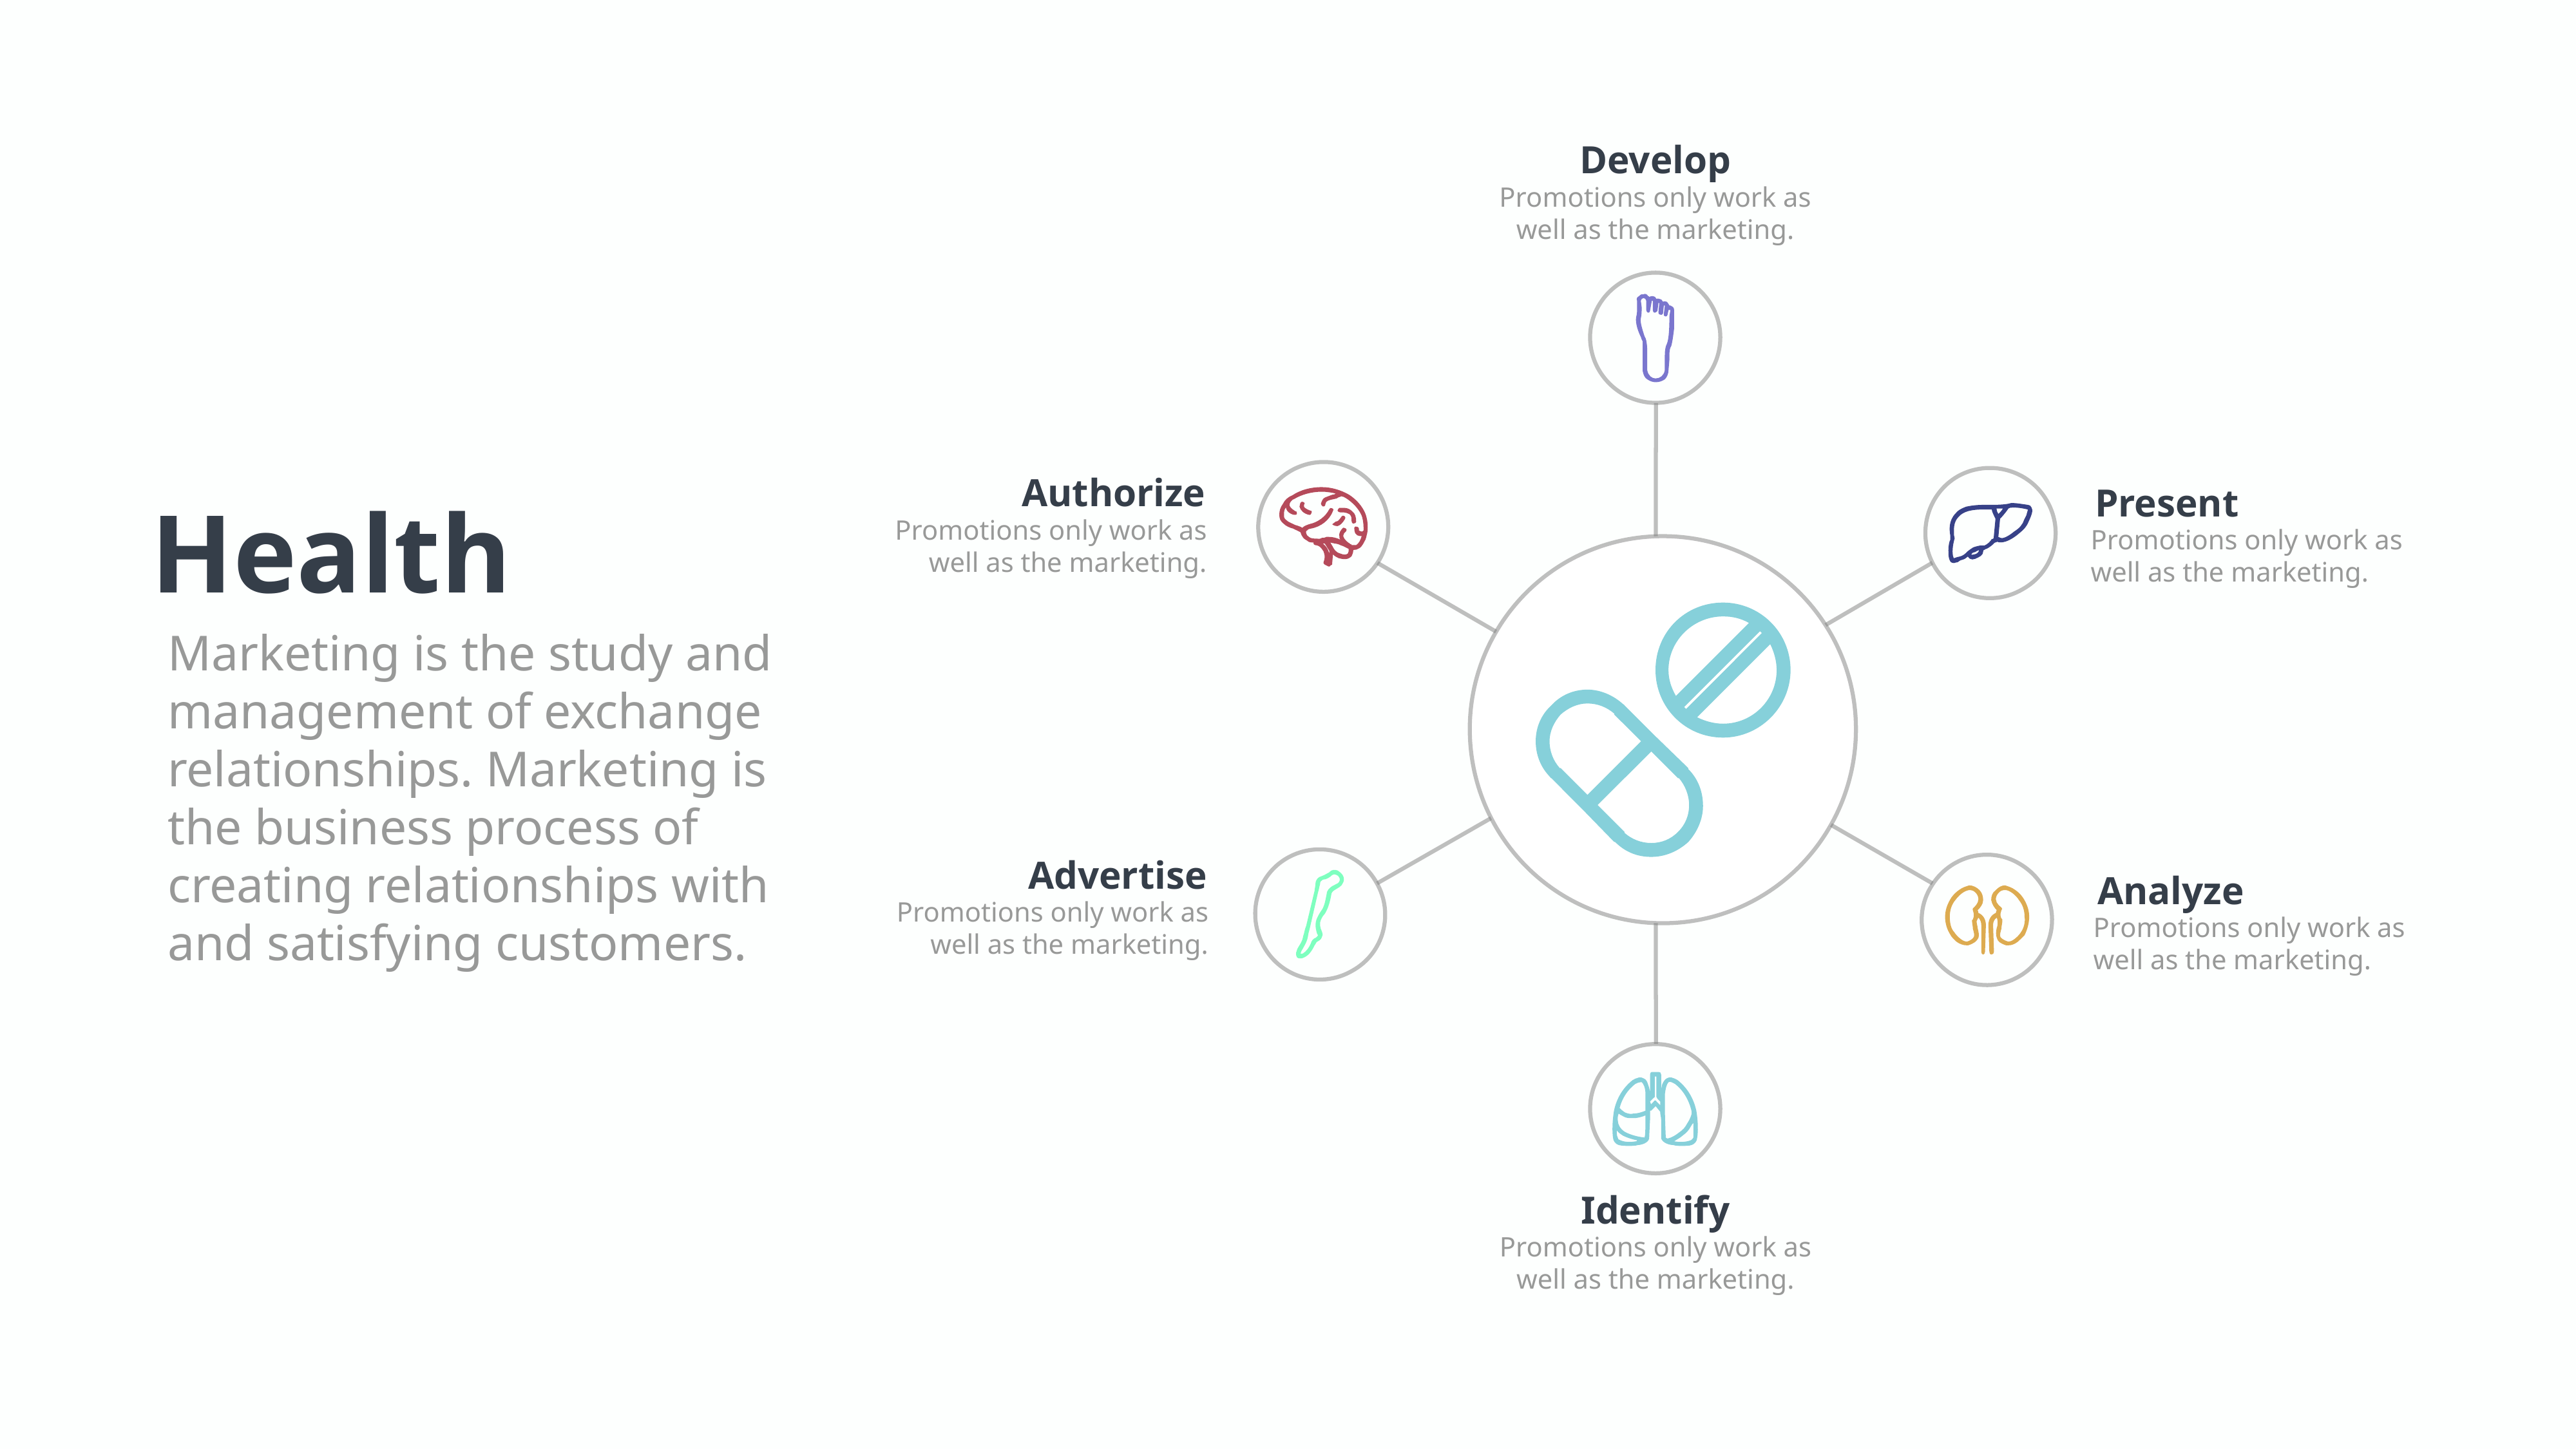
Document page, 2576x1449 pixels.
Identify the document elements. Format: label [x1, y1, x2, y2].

text_box [1948, 503, 2032, 564]
text_box [1922, 855, 2052, 985]
text_box [1988, 885, 2030, 955]
text_box [1337, 507, 1357, 524]
text_box [1296, 869, 1344, 959]
text_box [1590, 1044, 1721, 1173]
text_box [1590, 272, 1721, 403]
text_box [2083, 862, 2434, 981]
text_box [1480, 1181, 1831, 1300]
text_box [1258, 462, 1389, 592]
text_box [157, 480, 790, 979]
text_box [2081, 474, 2431, 593]
text_box [1332, 515, 1346, 526]
text_box [868, 846, 1218, 965]
text_box [1299, 502, 1312, 515]
text_box [1279, 487, 1368, 567]
text_box [866, 464, 1217, 583]
text_box [1925, 468, 2056, 598]
text_box [1612, 1072, 1698, 1146]
text_box [1945, 885, 1986, 955]
text_box [1636, 294, 1674, 383]
text_box [1255, 849, 1386, 980]
text_box [1469, 536, 1856, 923]
text_box [1655, 602, 1791, 738]
text_box [1480, 131, 1830, 250]
text_box [1536, 689, 1703, 857]
